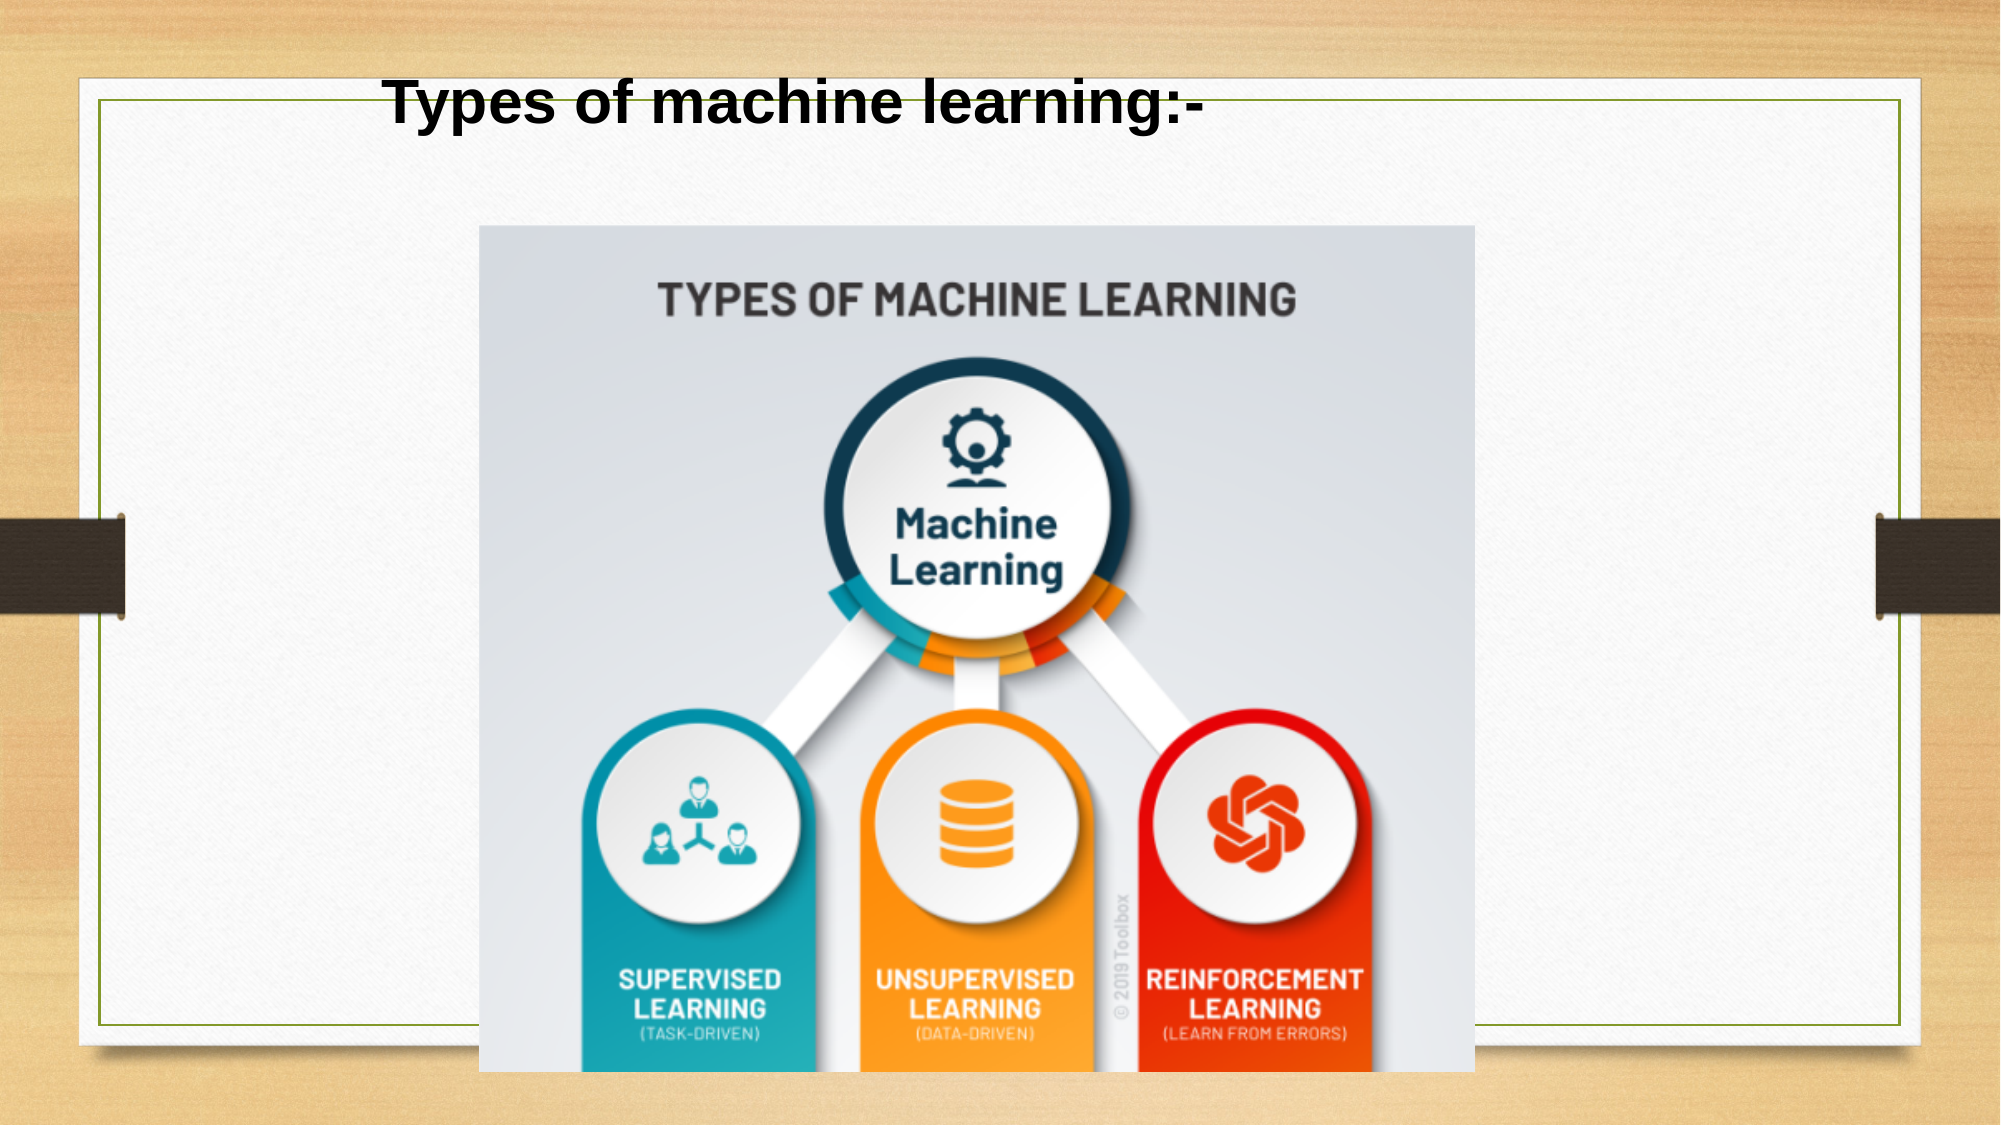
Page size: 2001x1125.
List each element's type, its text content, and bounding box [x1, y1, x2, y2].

picture [0, 0, 2001, 1125]
text_box Types of machine learning:- [366, 53, 1340, 144]
